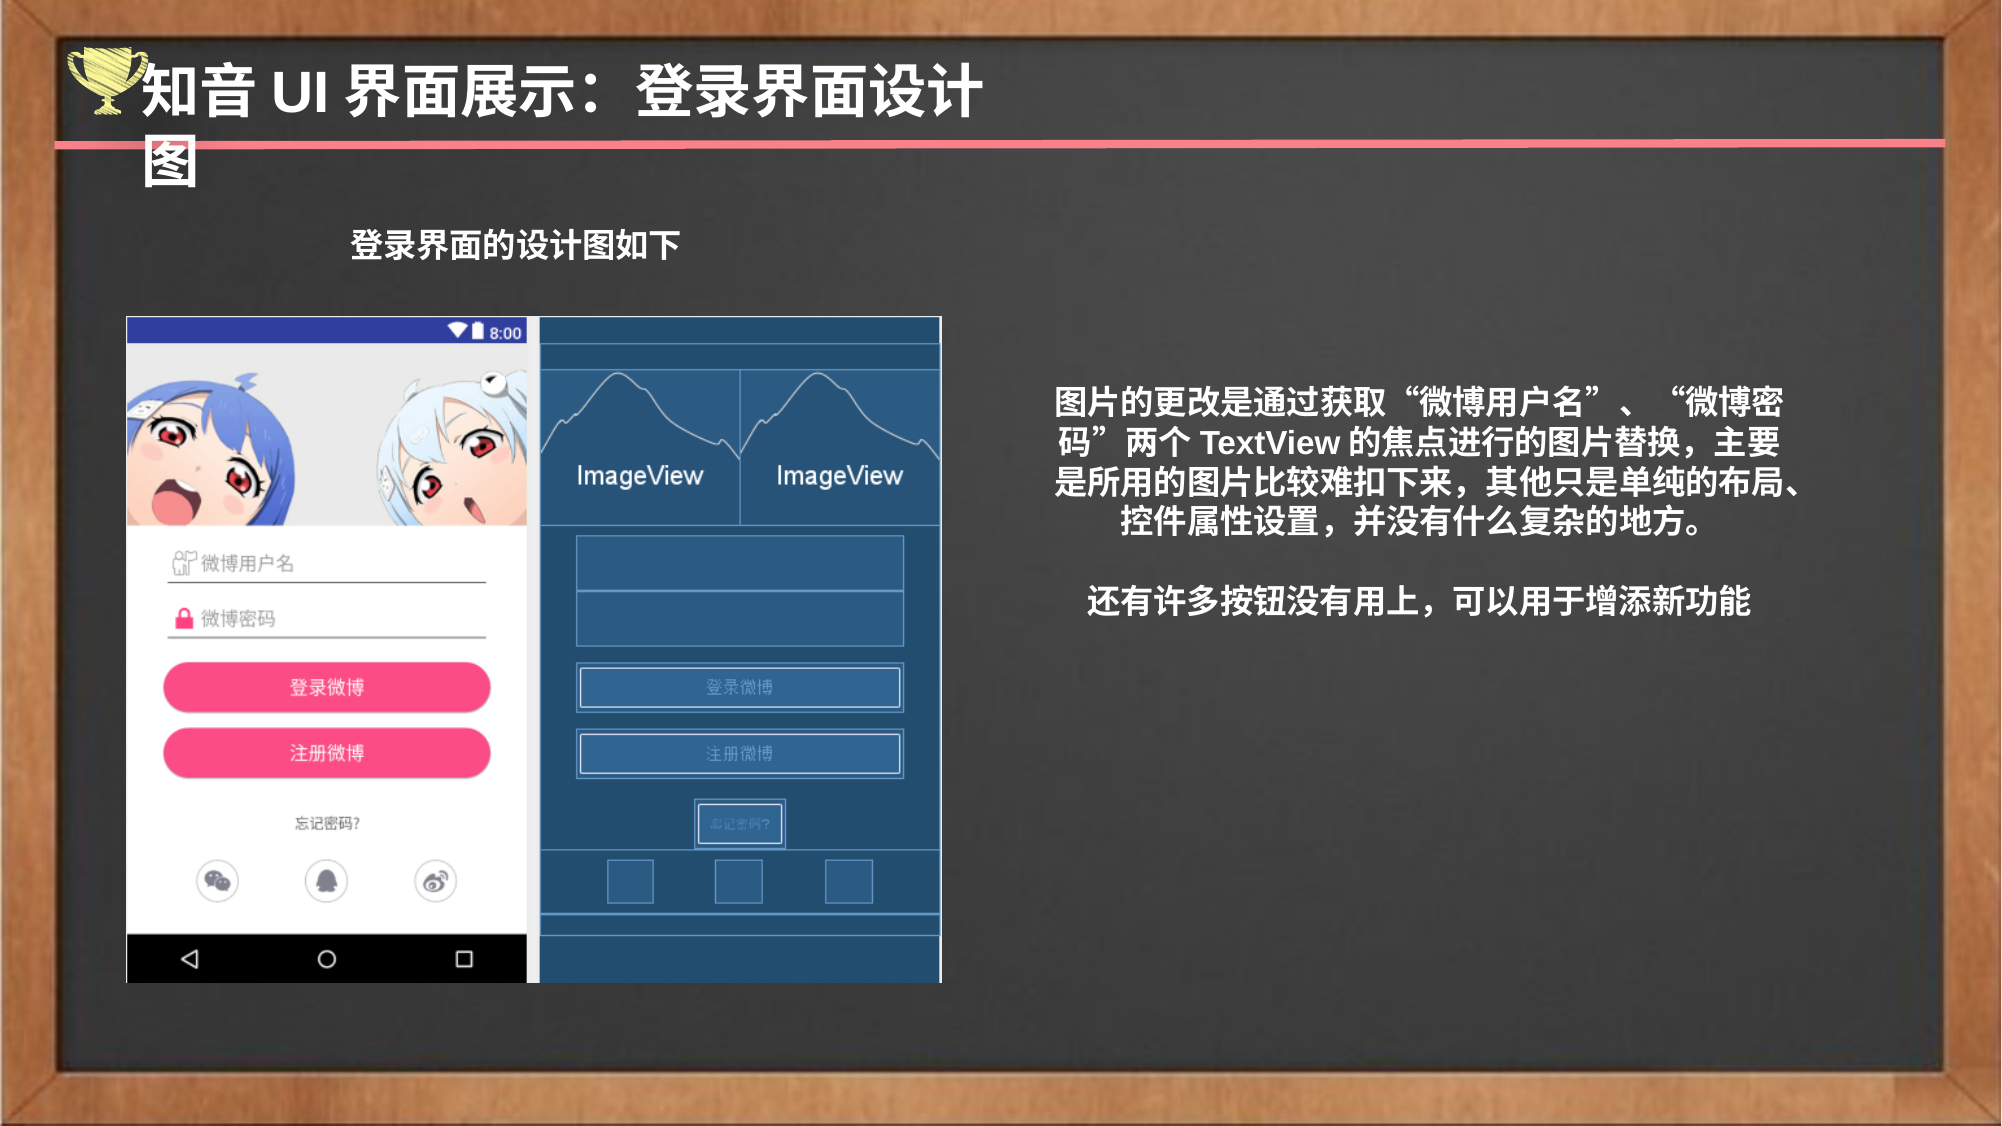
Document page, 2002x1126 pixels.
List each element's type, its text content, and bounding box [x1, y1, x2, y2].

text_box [54, 142, 1946, 146]
picture [0, 0, 2002, 1126]
text_box 知音UI界面展示：登录界面设计图 [126, 46, 1036, 115]
text_box 登录界面的设计图如下 [268, 216, 765, 285]
text_box [67, 46, 126, 116]
text_box 图片的更改是通过获取“微博用户名”、“微博密码”两个TextView的焦点进行的图片替换，主要是所用的图片比较难扣下来，其他只是单纯的布局、控件属性设置，并没有什么复杂的地方。 还有许多按钮没有用上，可以用于增添新功能 [1035, 373, 1804, 628]
